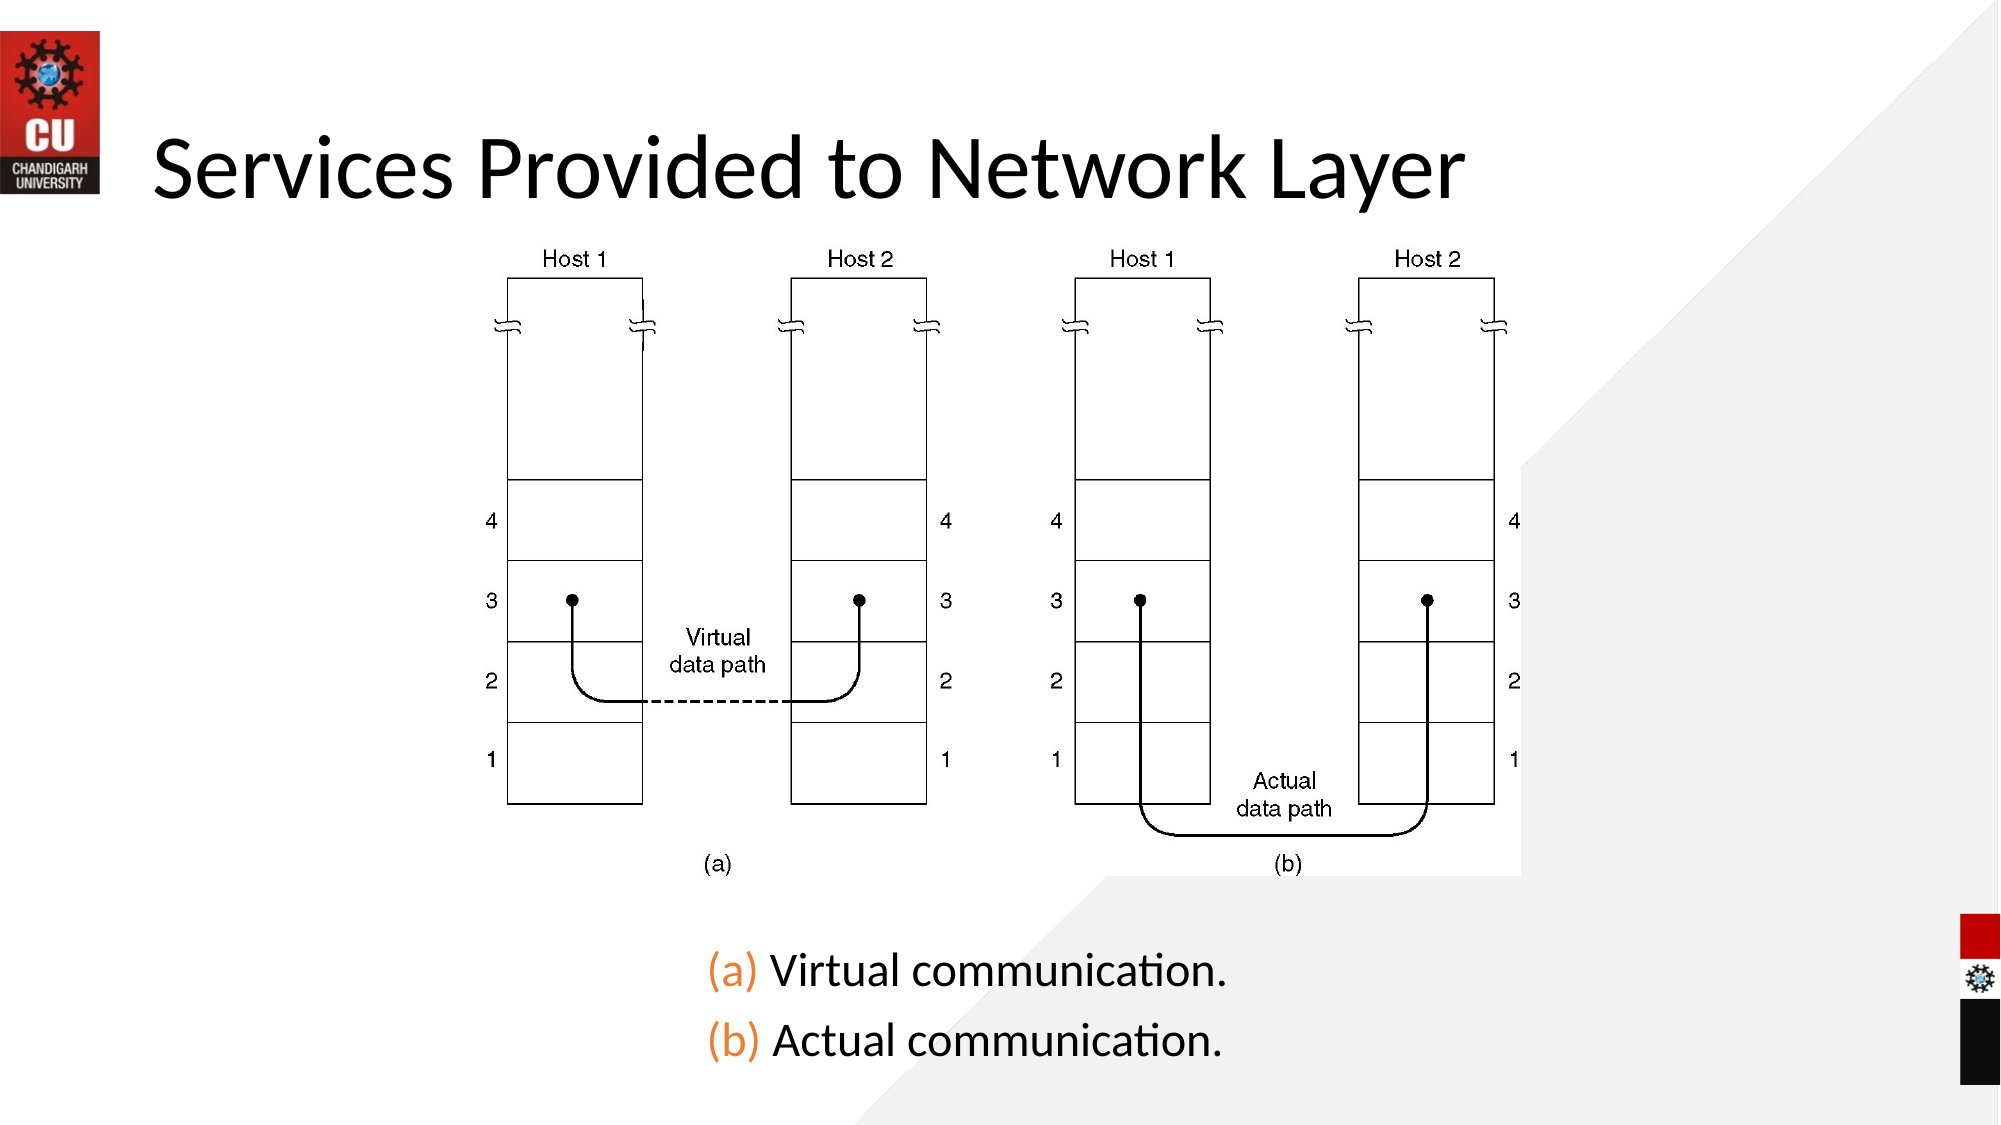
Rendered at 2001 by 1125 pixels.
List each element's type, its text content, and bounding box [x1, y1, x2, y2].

picture [0, 0, 2001, 1125]
title Services Provided to Network Layer [137, 59, 1863, 278]
list (a) Virtual communication. (b) Actual communication. [691, 937, 1750, 1075]
